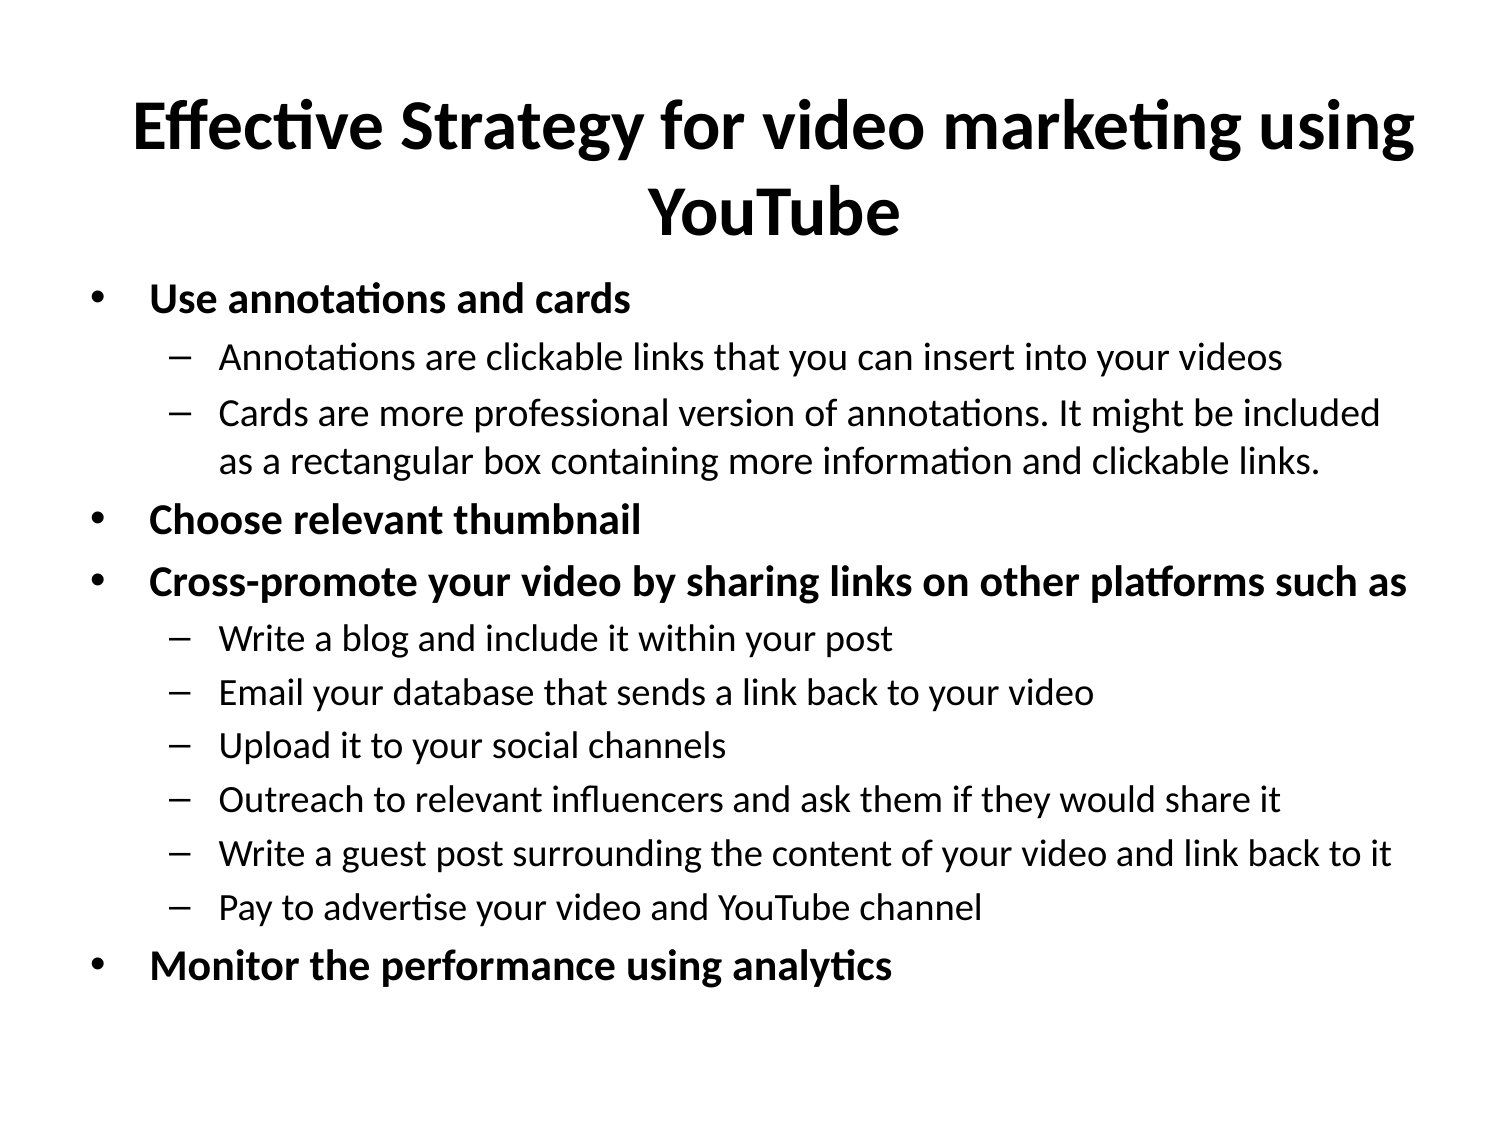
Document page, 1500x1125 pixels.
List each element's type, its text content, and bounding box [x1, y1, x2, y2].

list Use annotations and cards Annotations are clickable links that you can insert into your videos Cards are more professional version of annotations. It might be included as a rectangular box containing more information and clickable links. Choose relevant thumbnail Cross-promote your video by sharing links on other platforms such as Write a blog and include it within your post Email your database that sends a link back to your video Upload it to your social channels Outreach to relevant influencers and ask them if they would share it Write a guest post surrounding the content of your video and link back to it Pay to advertise your video and YouTube channel Monitor the performance using analytics [75, 262, 1425, 1005]
text_box Effective Strategy for video marketing using YouTube [99, 70, 1450, 258]
